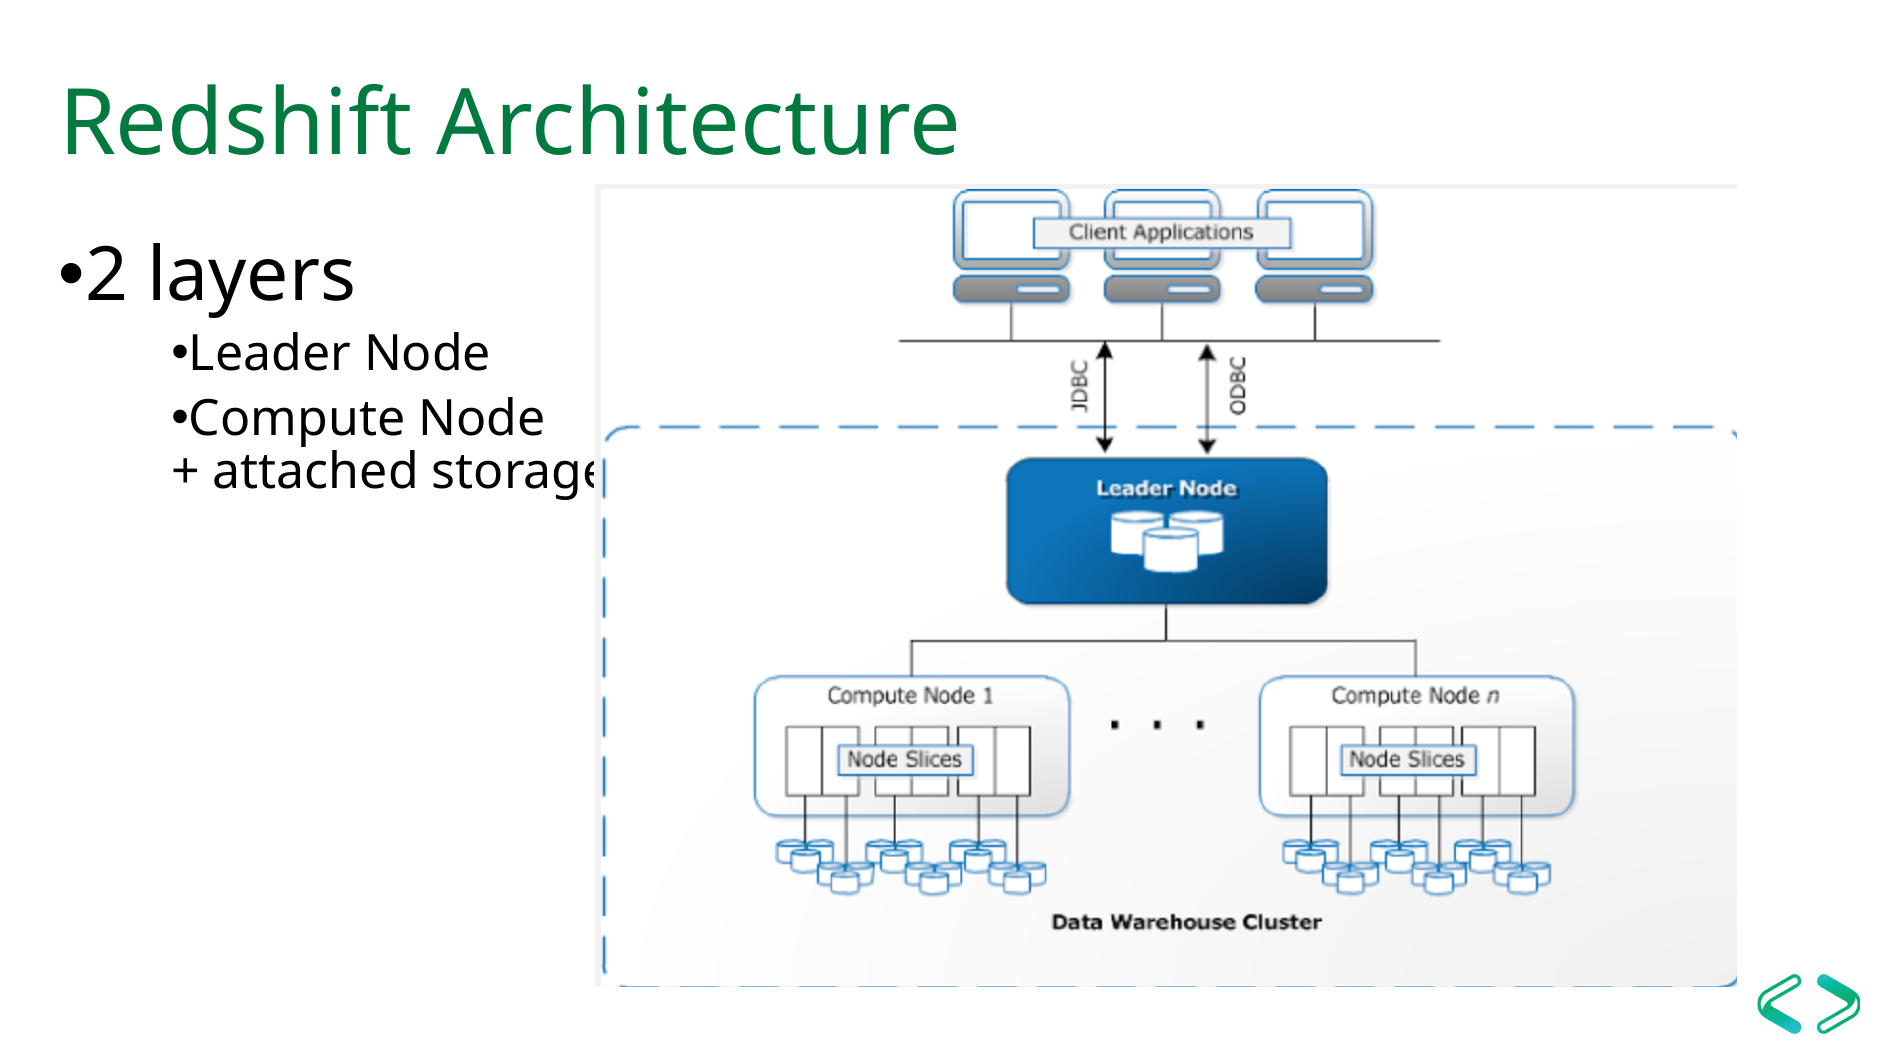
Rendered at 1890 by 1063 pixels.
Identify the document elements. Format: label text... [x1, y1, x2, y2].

picture [594, 184, 1737, 987]
list 2 layers Leader Node Compute Node + attached storage [59, 236, 1831, 1004]
title Redshift Architecture [59, 59, 1831, 178]
